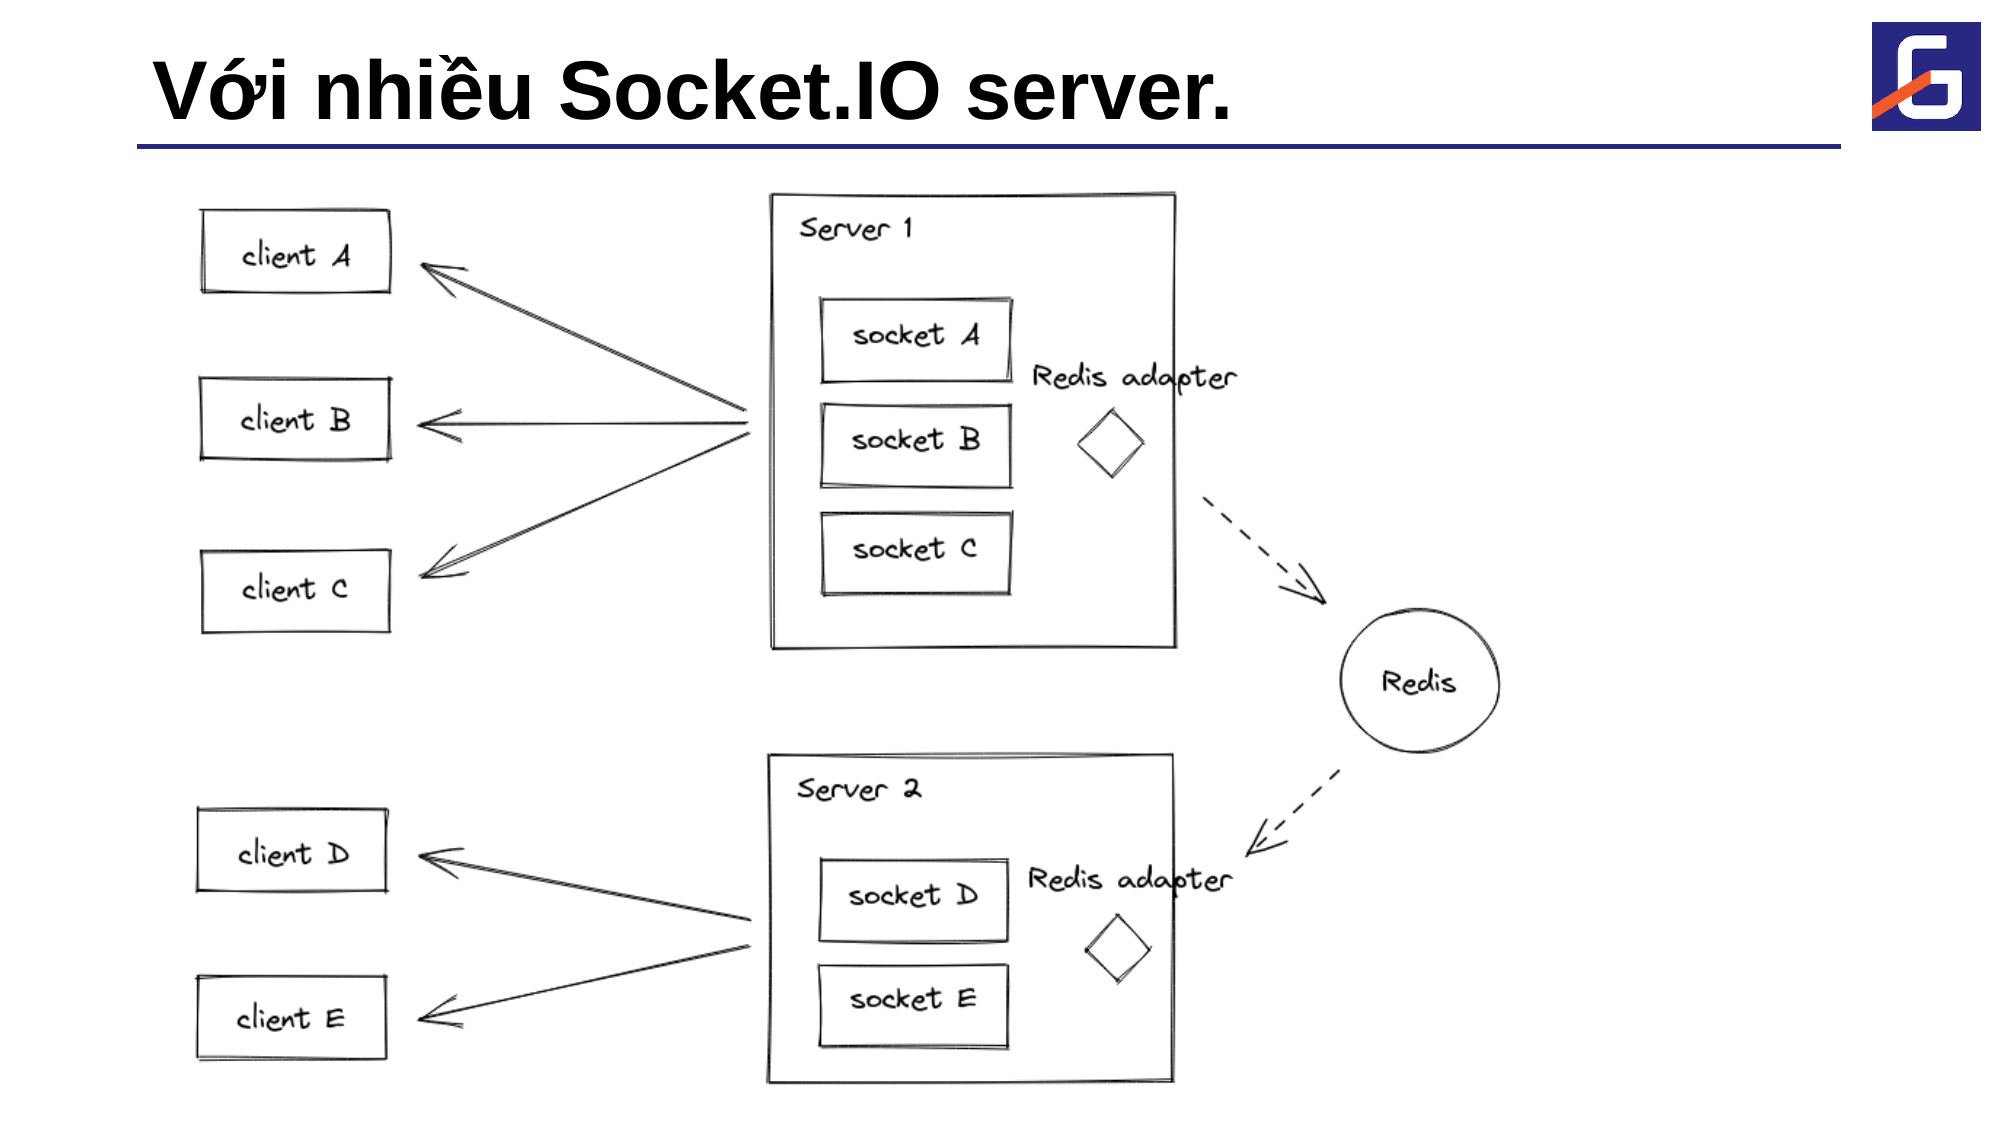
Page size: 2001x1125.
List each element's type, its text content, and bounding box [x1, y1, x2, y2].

picture [1872, 22, 1981, 131]
picture [183, 179, 1513, 1096]
title Với nhiều Socket.IO server. [137, 26, 1863, 160]
